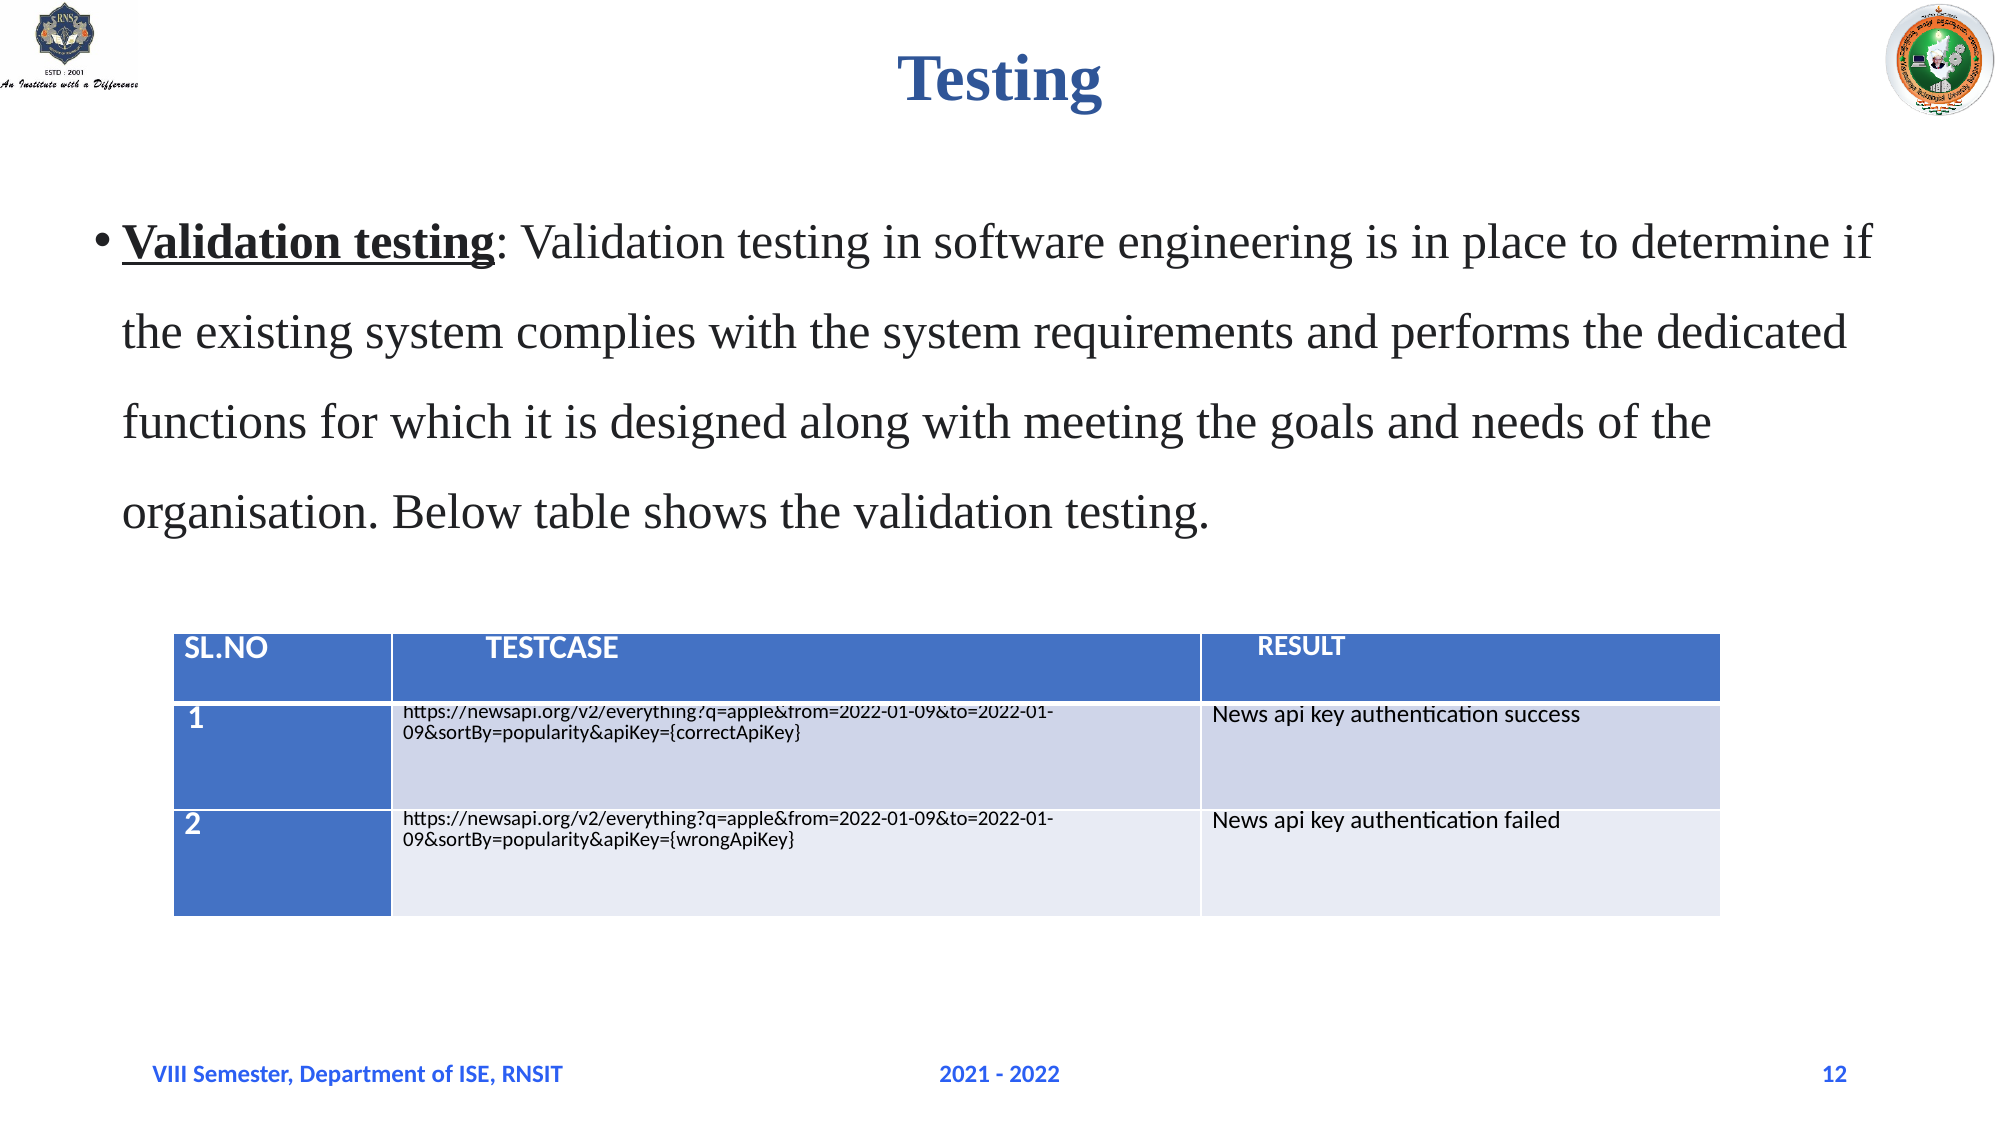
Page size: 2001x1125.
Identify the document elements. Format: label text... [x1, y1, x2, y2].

title Testing [137, 35, 1863, 149]
slide_number 12 [1412, 1042, 1863, 1103]
table_header RESULT [1202, 634, 1720, 701]
slide_number VIII Semester, Department of ISE, RNSIT [137, 1042, 662, 1103]
table_cell https://newsapi.org/v2/everything?q=apple&from=2022-01-09&to=2022-01-09&sortBy=popularity&apiKey={correctApiKey} [393, 706, 1200, 809]
footer 2021 - 2022 [662, 1042, 1338, 1103]
table_header SL.NO [174, 634, 391, 701]
table_cell https://newsapi.org/v2/everything?q=apple&from=2022-01-09&to=2022-01-09&sortBy=popularity&apiKey={wrongApiKey} [393, 811, 1200, 916]
table_cell News api key authentication failed [1202, 811, 1720, 916]
table_cell 2 [174, 811, 391, 916]
table_cell News api key authentication success [1202, 706, 1720, 809]
list [55, 149, 1863, 1022]
table_header TESTCASE [393, 634, 1200, 701]
text_box Validation testing: Validation testing in software engineering is in place to determine if the existing system complies with the system requirements and performs the dedicated functions for which it is designed along with meeting the goals and needs of the organisation. Below table shows the validation testing. [78, 171, 1922, 1022]
table_cell 1 [174, 706, 391, 809]
picture [1882, 2, 1997, 117]
picture [0, 0, 138, 90]
